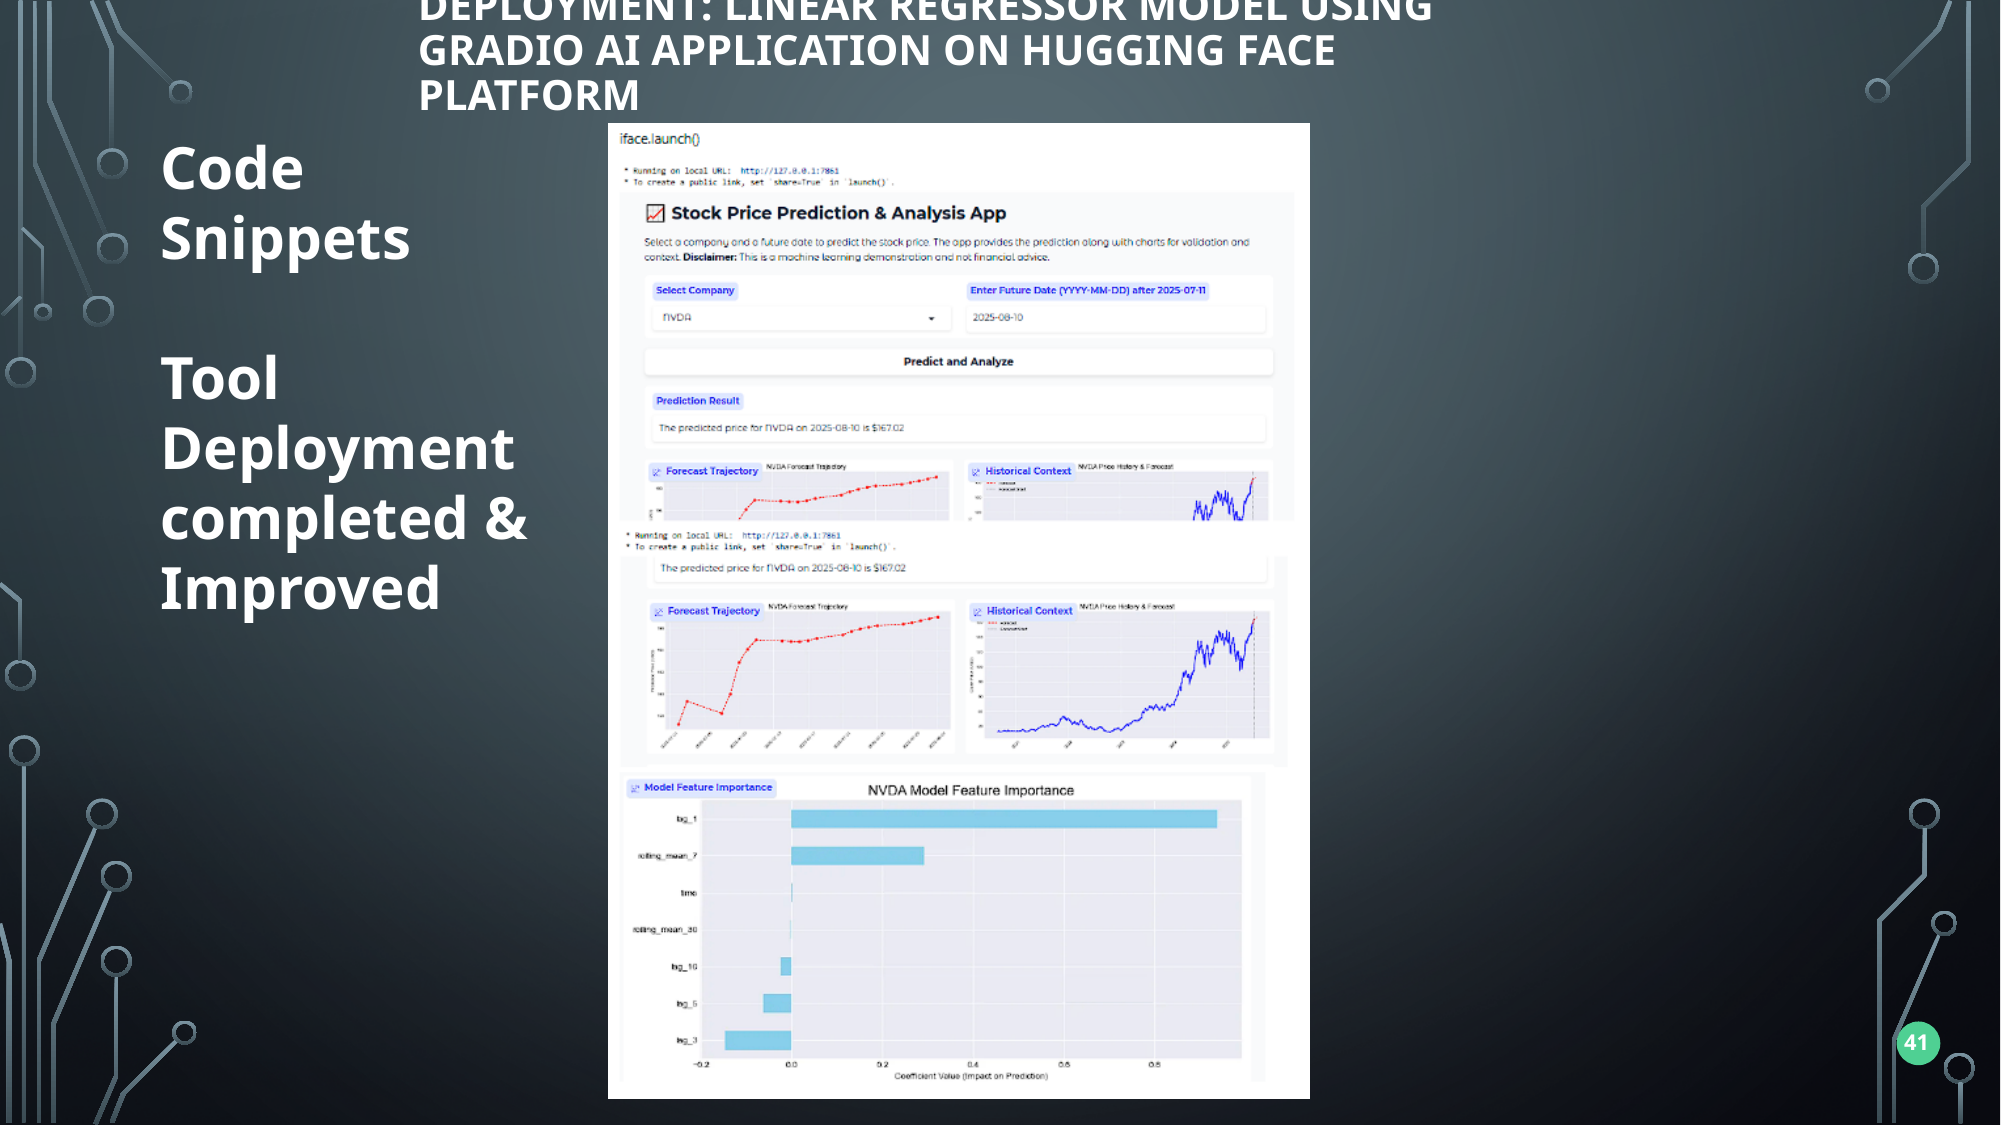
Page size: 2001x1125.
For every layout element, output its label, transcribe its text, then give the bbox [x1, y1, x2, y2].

slide_number 41 [1817, 1013, 1945, 1074]
text_box Deployment: Linear Regressor Model using Gradio AI application on Hugging Face platform [402, 0, 1464, 178]
text_box Code Snippets Tool Deployment completed & Improved [146, 123, 565, 909]
picture [607, 123, 1311, 1099]
